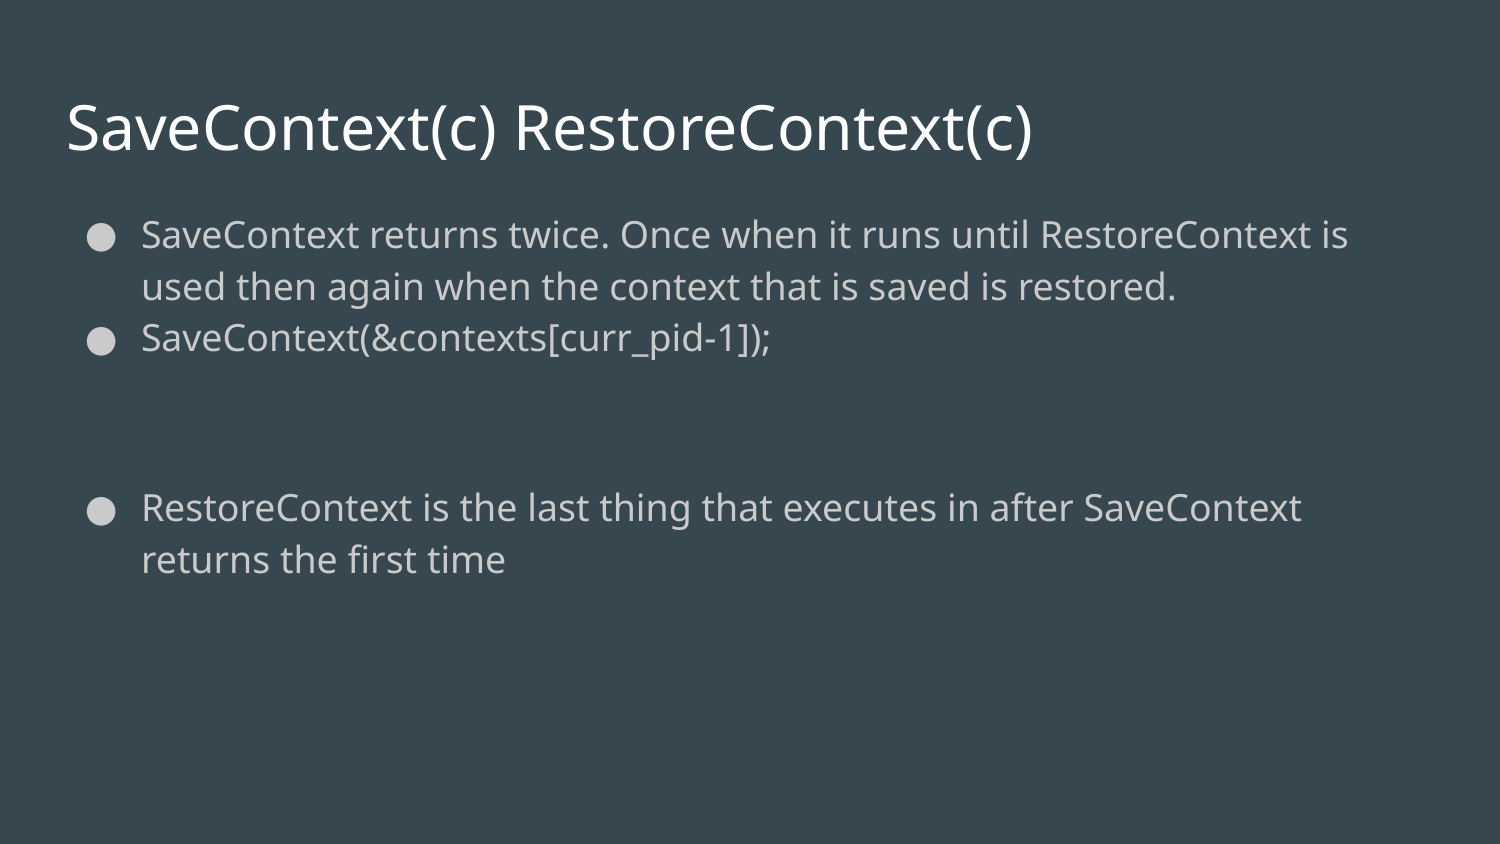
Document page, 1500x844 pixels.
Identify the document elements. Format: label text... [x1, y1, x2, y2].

title SaveContext(c) RestoreContext(c) [51, 72, 1449, 167]
list SaveContext returns twice. Once when it runs until RestoreContext is used then again when the context that is saved is restored. SaveContext(&contexts[curr_pid-1]); RestoreContext is the last thing that executes in after SaveContext returns the first time [51, 189, 1449, 750]
